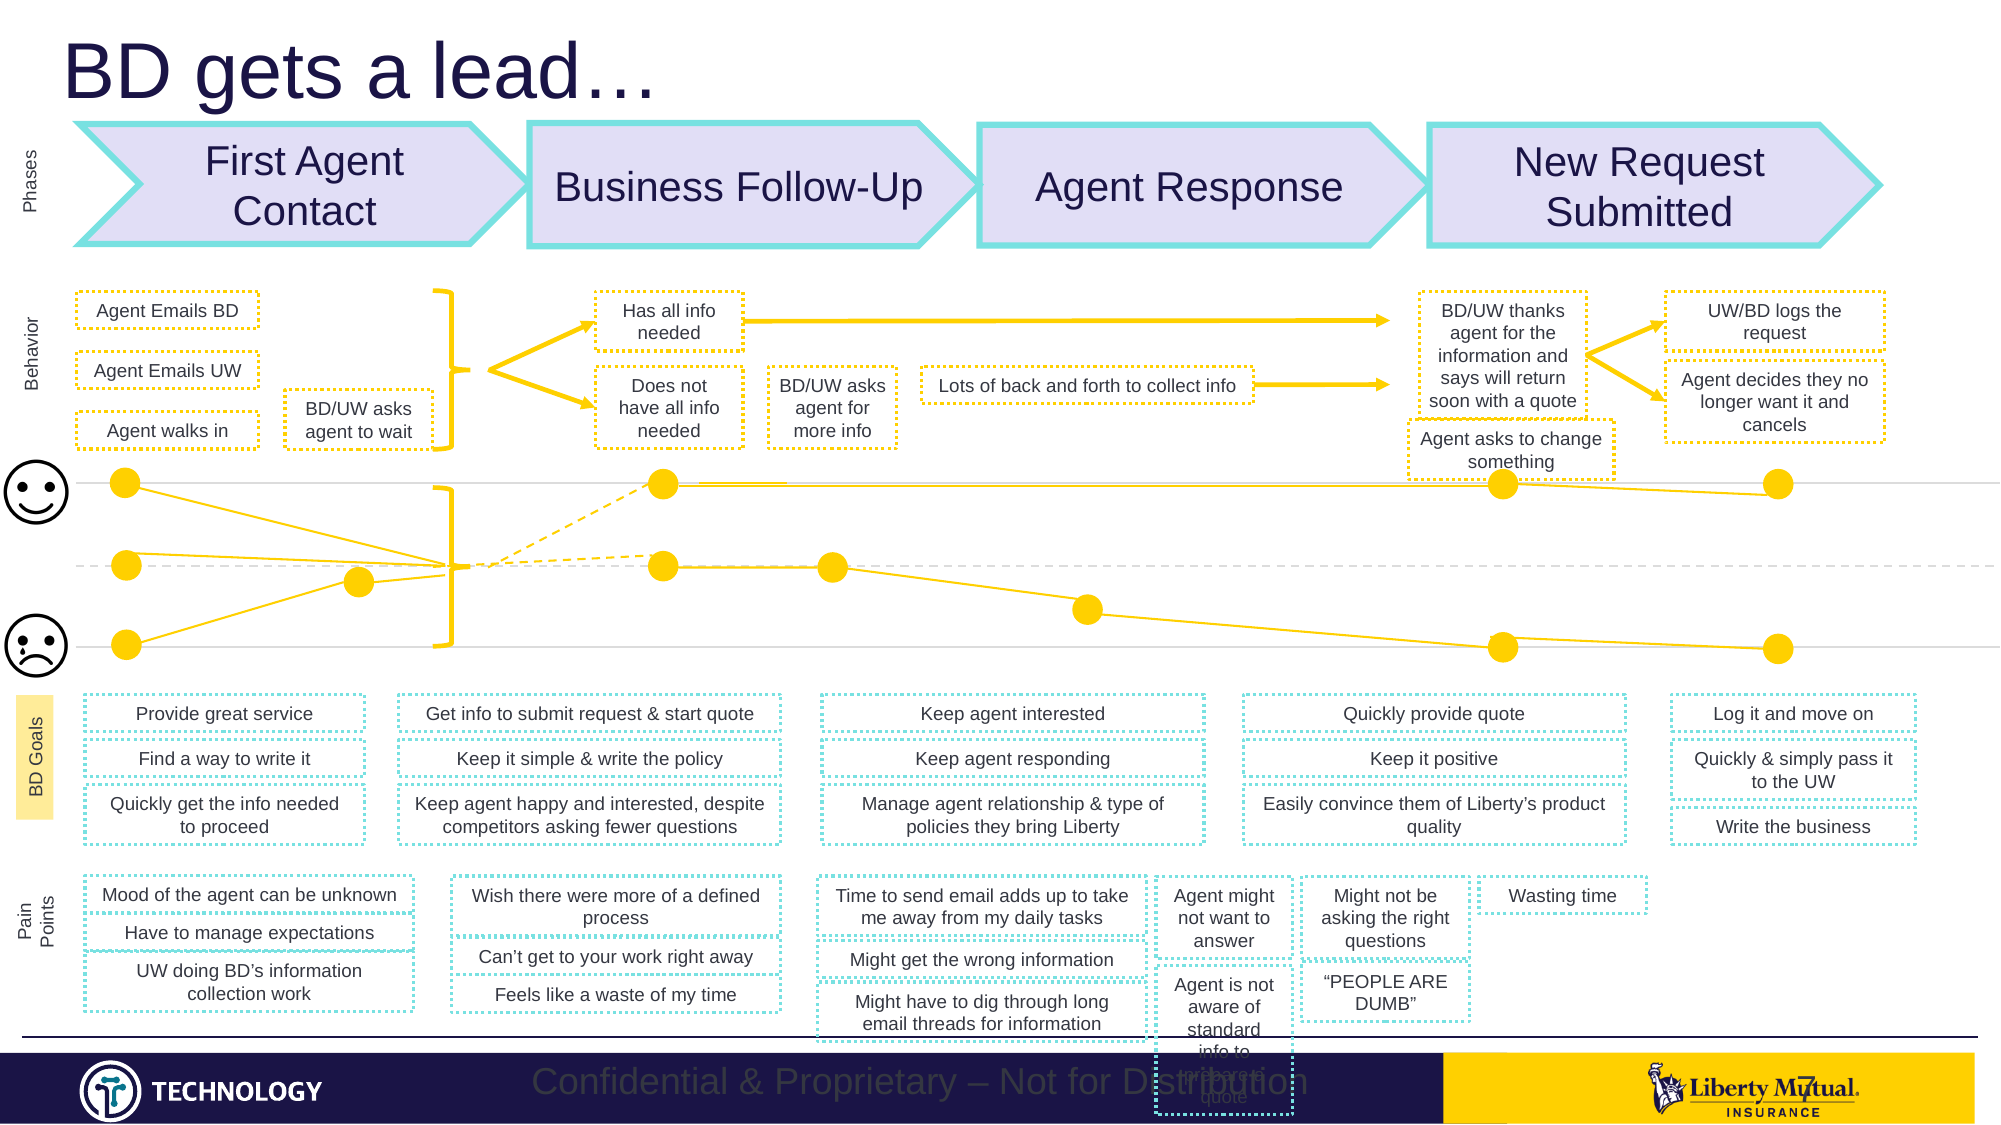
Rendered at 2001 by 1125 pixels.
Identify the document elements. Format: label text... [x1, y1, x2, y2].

text_box [648, 484, 680, 501]
text_box Quickly & simply pass it to the UW [1671, 739, 1916, 800]
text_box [1586, 321, 1666, 356]
text_box Mood of the agent can be unknown [84, 875, 414, 913]
text_box Agent Response [978, 123, 1428, 247]
text_box UW doing BD’s information collection work [84, 951, 414, 1012]
text_box New Request Submitted [1428, 123, 1882, 247]
text_box [647, 567, 680, 583]
text_box [647, 467, 680, 483]
text_box BD/UW asks agent for more info [768, 366, 897, 449]
title BD gets a lead… [47, 22, 1973, 124]
text_box Might not be asking the right questions [1301, 876, 1470, 959]
text_box UW/BD logs the request [1665, 291, 1885, 352]
text_box Has all info needed [595, 291, 743, 352]
text_box Keep it simple & write the policy [398, 739, 781, 777]
text_box Find a way to write it [84, 739, 365, 777]
text_box [816, 551, 849, 566]
text_box [1071, 593, 1104, 626]
text_box First Agent Contact [77, 122, 528, 246]
text_box BD Goals [16, 695, 54, 820]
text_box Agent decides they no longer want it and cancels [1665, 360, 1885, 443]
text_box [342, 567, 375, 599]
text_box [1586, 356, 1666, 402]
text_box Agent might not want to answer [1156, 876, 1293, 959]
text_box [652, 549, 680, 566]
text_box Agent asks to change something [1408, 419, 1614, 480]
slide_number 7 [1781, 1057, 1885, 1104]
text_box “PEOPLE ARE DUMB” [1301, 961, 1470, 1022]
text_box [1768, 632, 1795, 647]
footer Confidential & Proprietary – Not for Distribution [1293, 1049, 1491, 1110]
text_box Business Follow-Up [528, 121, 982, 248]
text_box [136, 582, 344, 644]
text_box Lots of back and forth to collect info [921, 366, 1254, 404]
text_box [1487, 648, 1520, 664]
text_box Can’t get to your work right away [451, 937, 781, 974]
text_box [125, 552, 446, 566]
footer Confidential & Proprietary – Not for Distribution [516, 1049, 1156, 1110]
text_box Does not have all info needed [595, 366, 743, 449]
text_box [110, 628, 143, 647]
text_box [1491, 495, 1516, 501]
text_box Keep agent responding [821, 739, 1205, 777]
text_box Feels like a waste of my time [451, 974, 781, 1013]
text_box [108, 466, 142, 483]
text_box Agent Emails UW [76, 351, 259, 389]
text_box Keep it positive [1243, 739, 1626, 777]
text_box Keep agent interested [821, 694, 1205, 732]
text_box Wasting time [1479, 876, 1647, 914]
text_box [1091, 613, 1488, 648]
text_box Might have to dig through long email threads for information [817, 981, 1147, 1042]
text_box Provide great service [84, 694, 365, 732]
text_box Get info to submit request & start quote [398, 694, 781, 732]
text_box BD/UW thanks agent for the information and says will return soon with a quote [1419, 291, 1587, 419]
text_box Manage agent relationship & type of policies they bring Liberty [821, 784, 1205, 845]
text_box Have to manage expectations [84, 913, 414, 951]
text_box Agent walks in [76, 411, 259, 449]
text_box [841, 567, 1077, 599]
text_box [1489, 482, 1768, 495]
text_box [432, 567, 471, 647]
text_box [446, 487, 453, 566]
text_box Quickly provide quote [1243, 694, 1626, 732]
text_box [110, 648, 143, 662]
text_box [1762, 467, 1795, 483]
picture [0, 451, 77, 533]
text_box Phases [10, 121, 48, 243]
text_box Pain Points [4, 861, 65, 983]
text_box [110, 567, 143, 582]
picture [1648, 1062, 1859, 1117]
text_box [1489, 636, 1768, 649]
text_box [470, 555, 653, 567]
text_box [487, 484, 648, 555]
text_box Time to send email adds up to take me away from my daily tasks [817, 876, 1147, 936]
text_box Easily convince them of Liberty’s product quality [1243, 784, 1626, 845]
text_box [432, 290, 471, 450]
text_box [108, 484, 123, 499]
text_box Quickly get the info needed to proceed [84, 784, 365, 845]
text_box [110, 549, 125, 566]
text_box Agent is not aware of standard info to prepare a quote [1156, 965, 1293, 1115]
picture [0, 605, 76, 686]
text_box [123, 484, 446, 565]
text_box [1768, 484, 1795, 501]
text_box Write the business [1671, 807, 1916, 845]
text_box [374, 575, 446, 583]
text_box Might get the wrong information [817, 940, 1147, 978]
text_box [487, 369, 596, 408]
text_box Agent Emails BD [76, 291, 259, 329]
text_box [490, 321, 596, 369]
text_box Wish there were more of a defined process [451, 876, 781, 936]
text_box [1492, 630, 1515, 636]
text_box Keep agent happy and interested, despite competitors asking fewer questions [398, 784, 781, 845]
text_box Log it and move on [1671, 694, 1916, 732]
text_box Behavior [11, 299, 49, 409]
text_box [1762, 648, 1795, 666]
text_box [816, 567, 841, 584]
text_box BD/UW asks agent to wait [285, 389, 432, 450]
